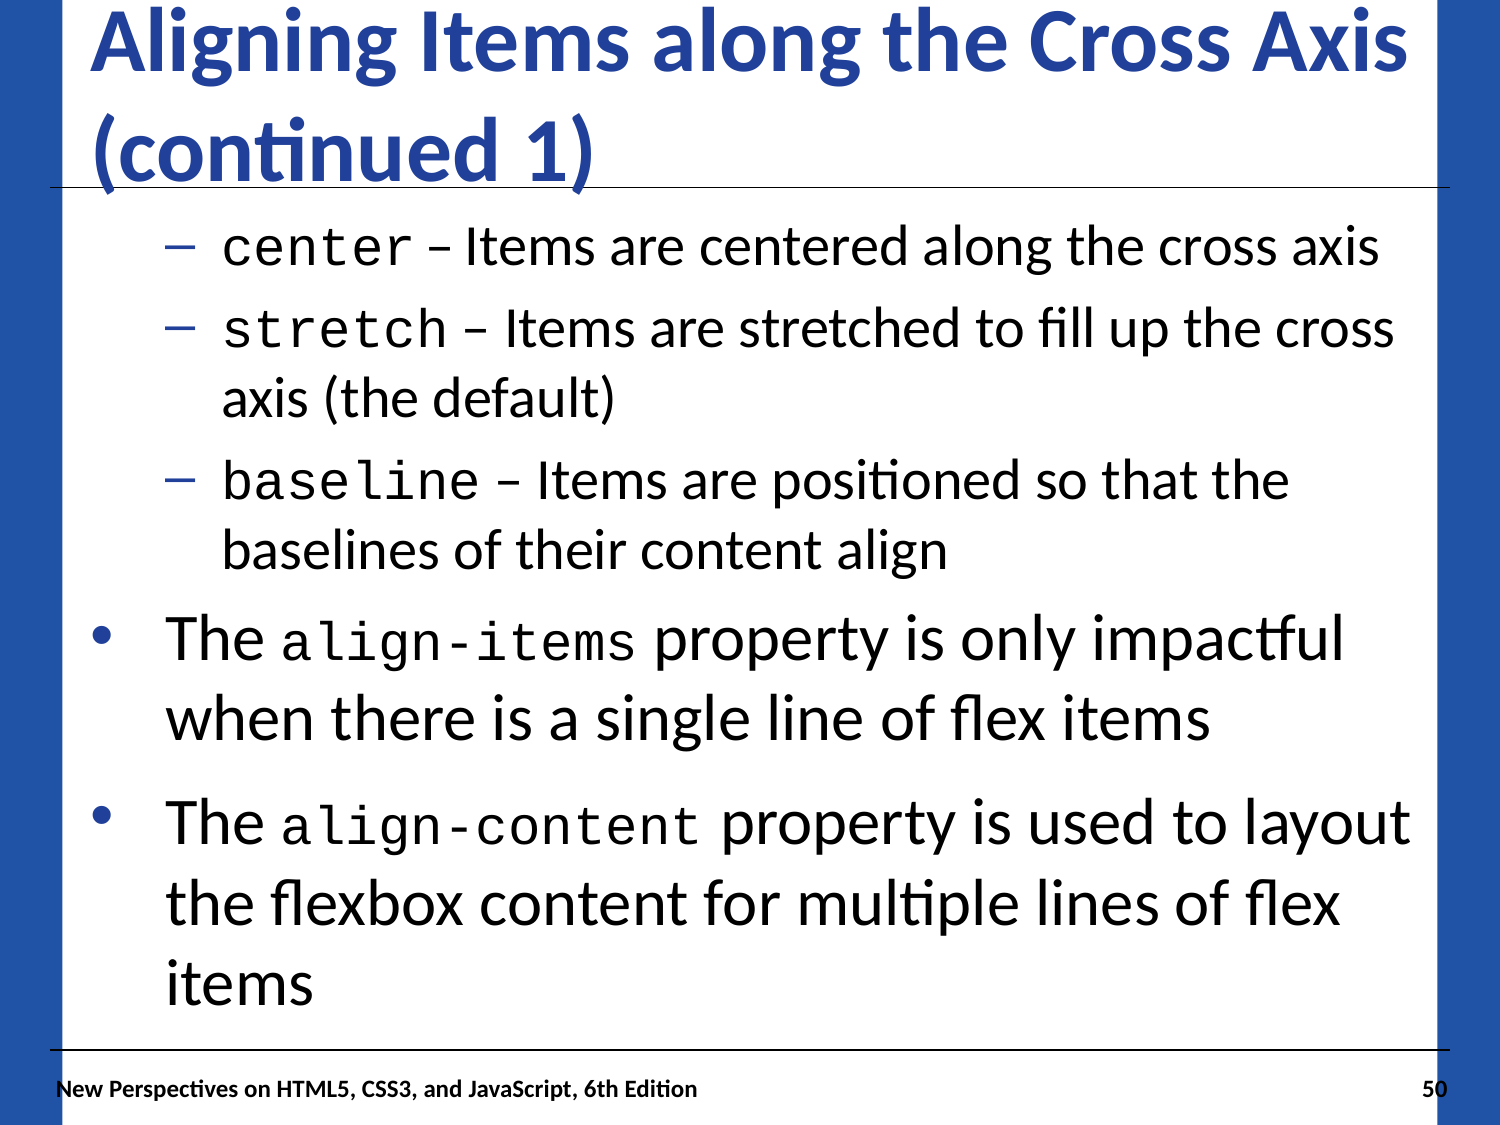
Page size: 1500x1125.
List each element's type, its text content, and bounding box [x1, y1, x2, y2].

slide_number 50 [1391, 1050, 1463, 1125]
title Aligning Items along the Cross Axis (continued 1) [74, 12, 1438, 168]
footer New Perspectives on HTML5, CSS3, and JavaScript, 6th Edition [40, 1050, 1391, 1125]
list center – Items are centered along the cross axis stretch – Items are stretched to fill up the cross axis (the default) baseline – Items are positioned so that the baselines of their content align The align-items property is only impactful when there is a single line of flex items The align-content property is used to layout the flexbox content for multiple lines of flex items [74, 199, 1438, 1006]
